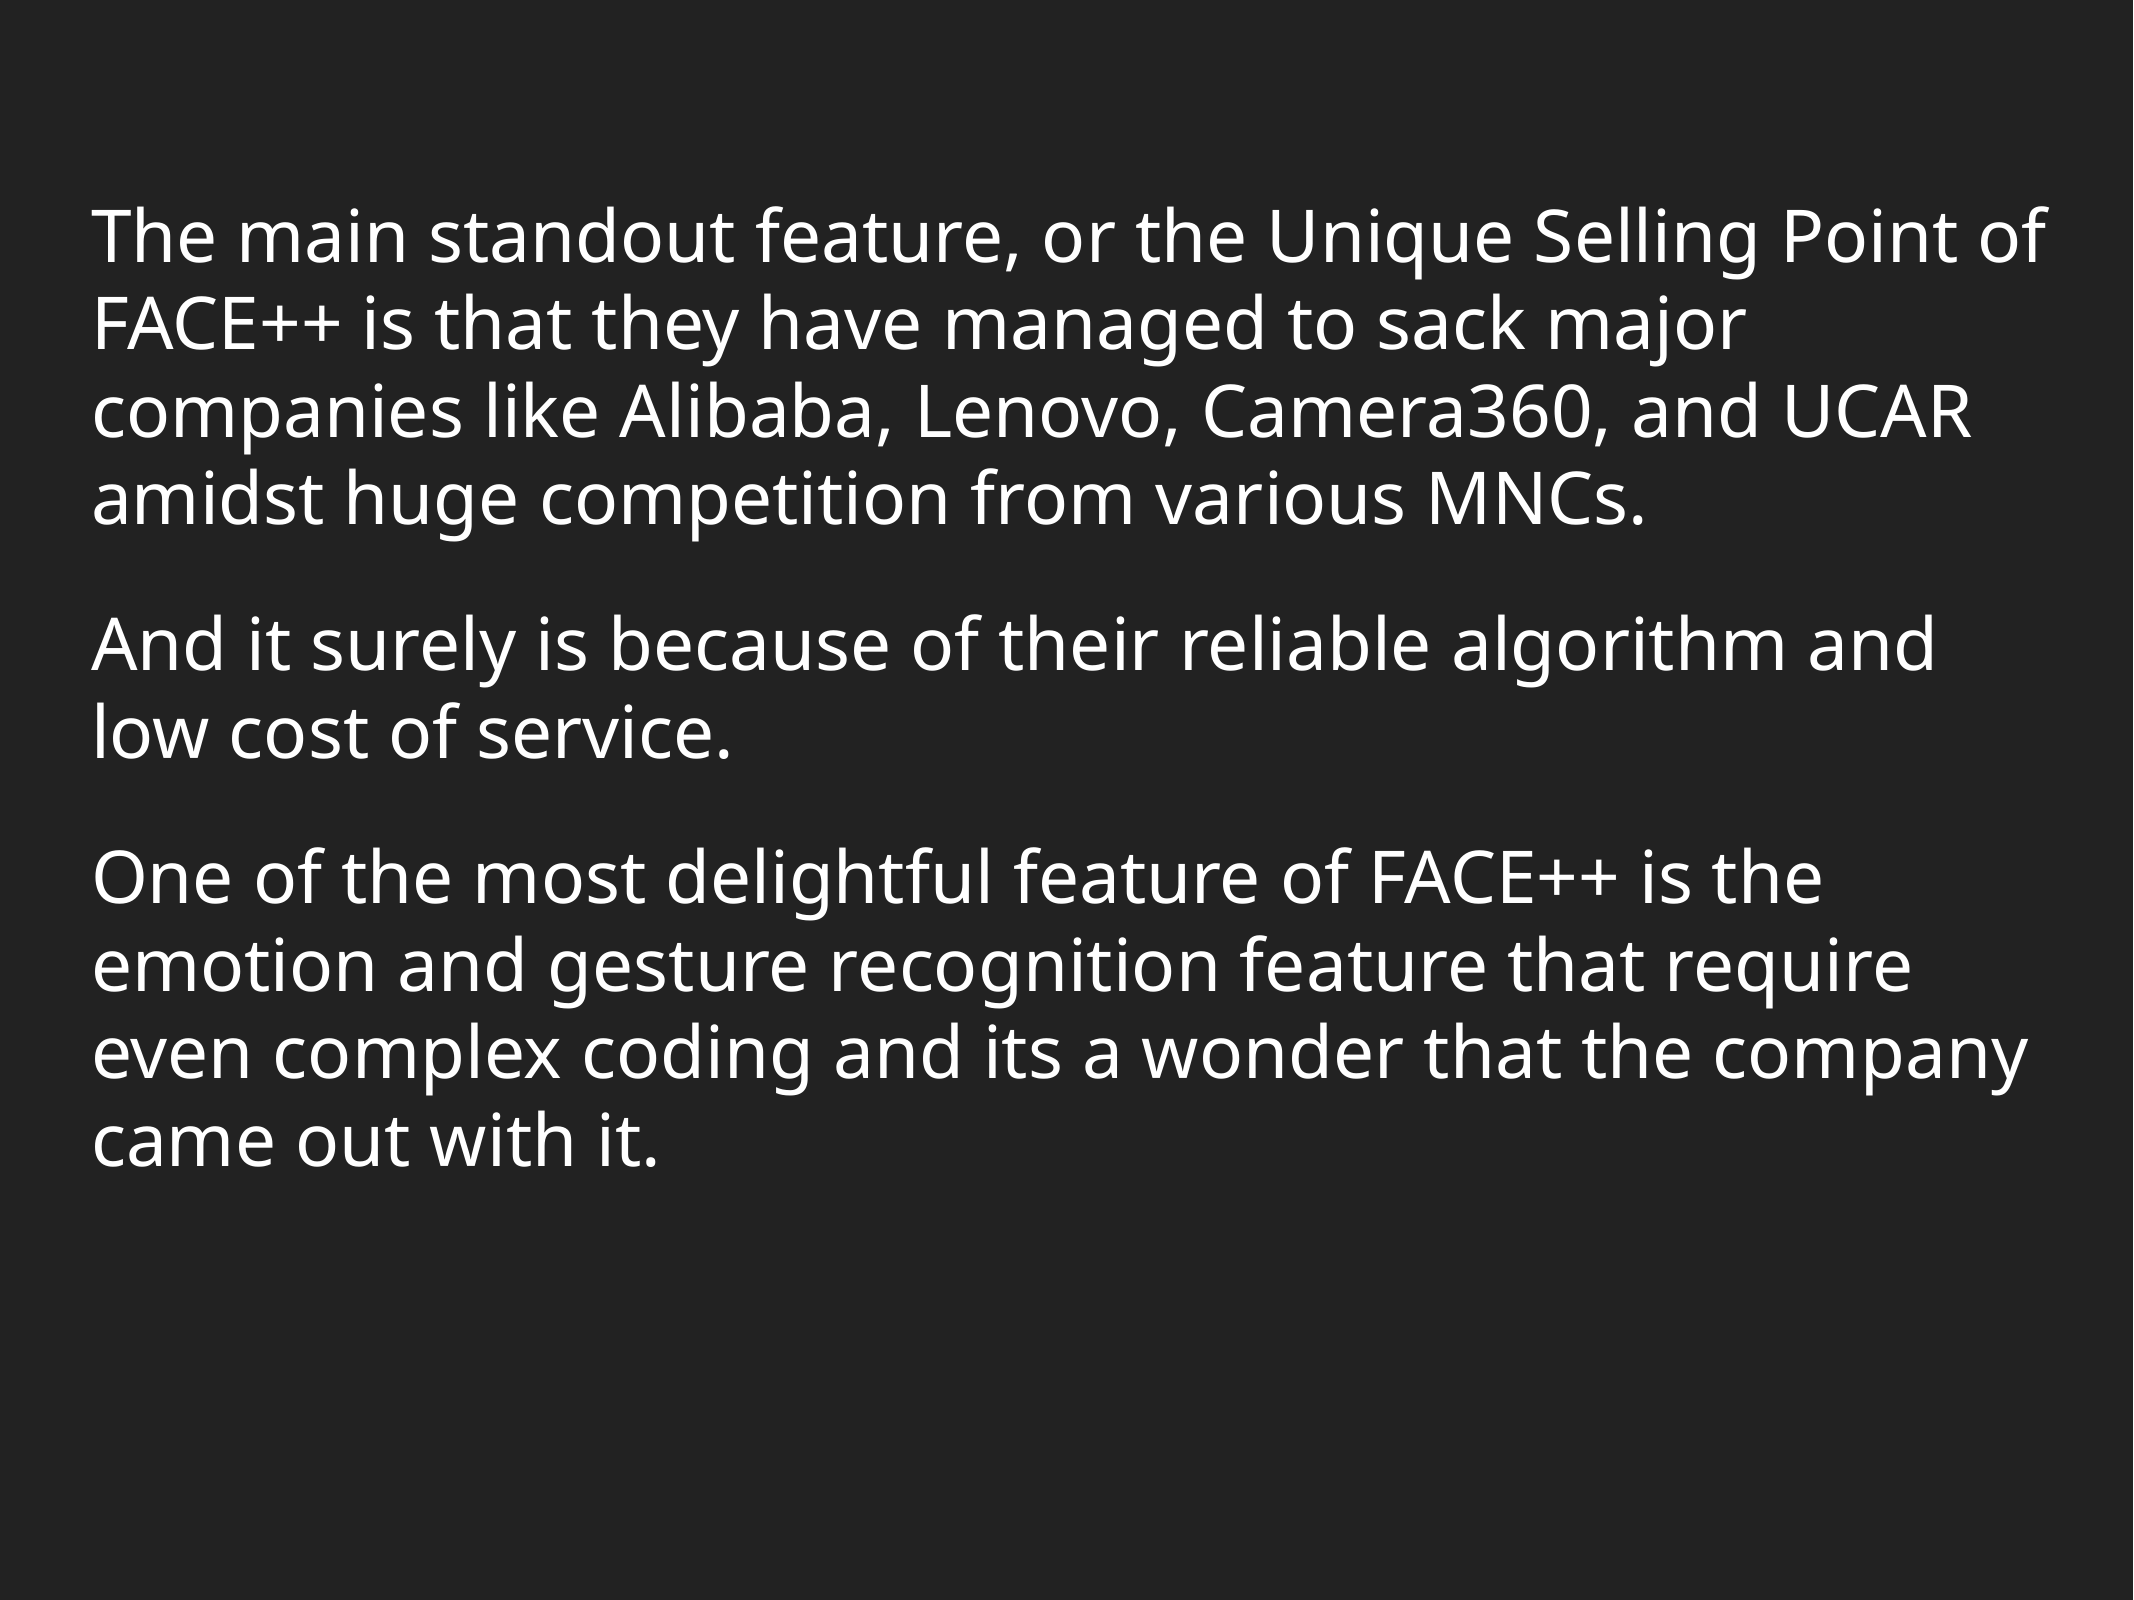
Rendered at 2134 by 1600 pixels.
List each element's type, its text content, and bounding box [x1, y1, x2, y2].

list The main standout feature, or the Unique Selling Point of FACE++ is that they have managed to sack major companies like Alibaba, Lenovo, Camera360, and UCAR amidst huge competition from various MNCs. And it surely is because of their reliable algorithm and low cost of service. One of the most delightful feature of FACE++ is the emotion and gesture recognition feature that require even complex coding and its a wonder that the company came out with it. [82, 180, 2084, 1567]
